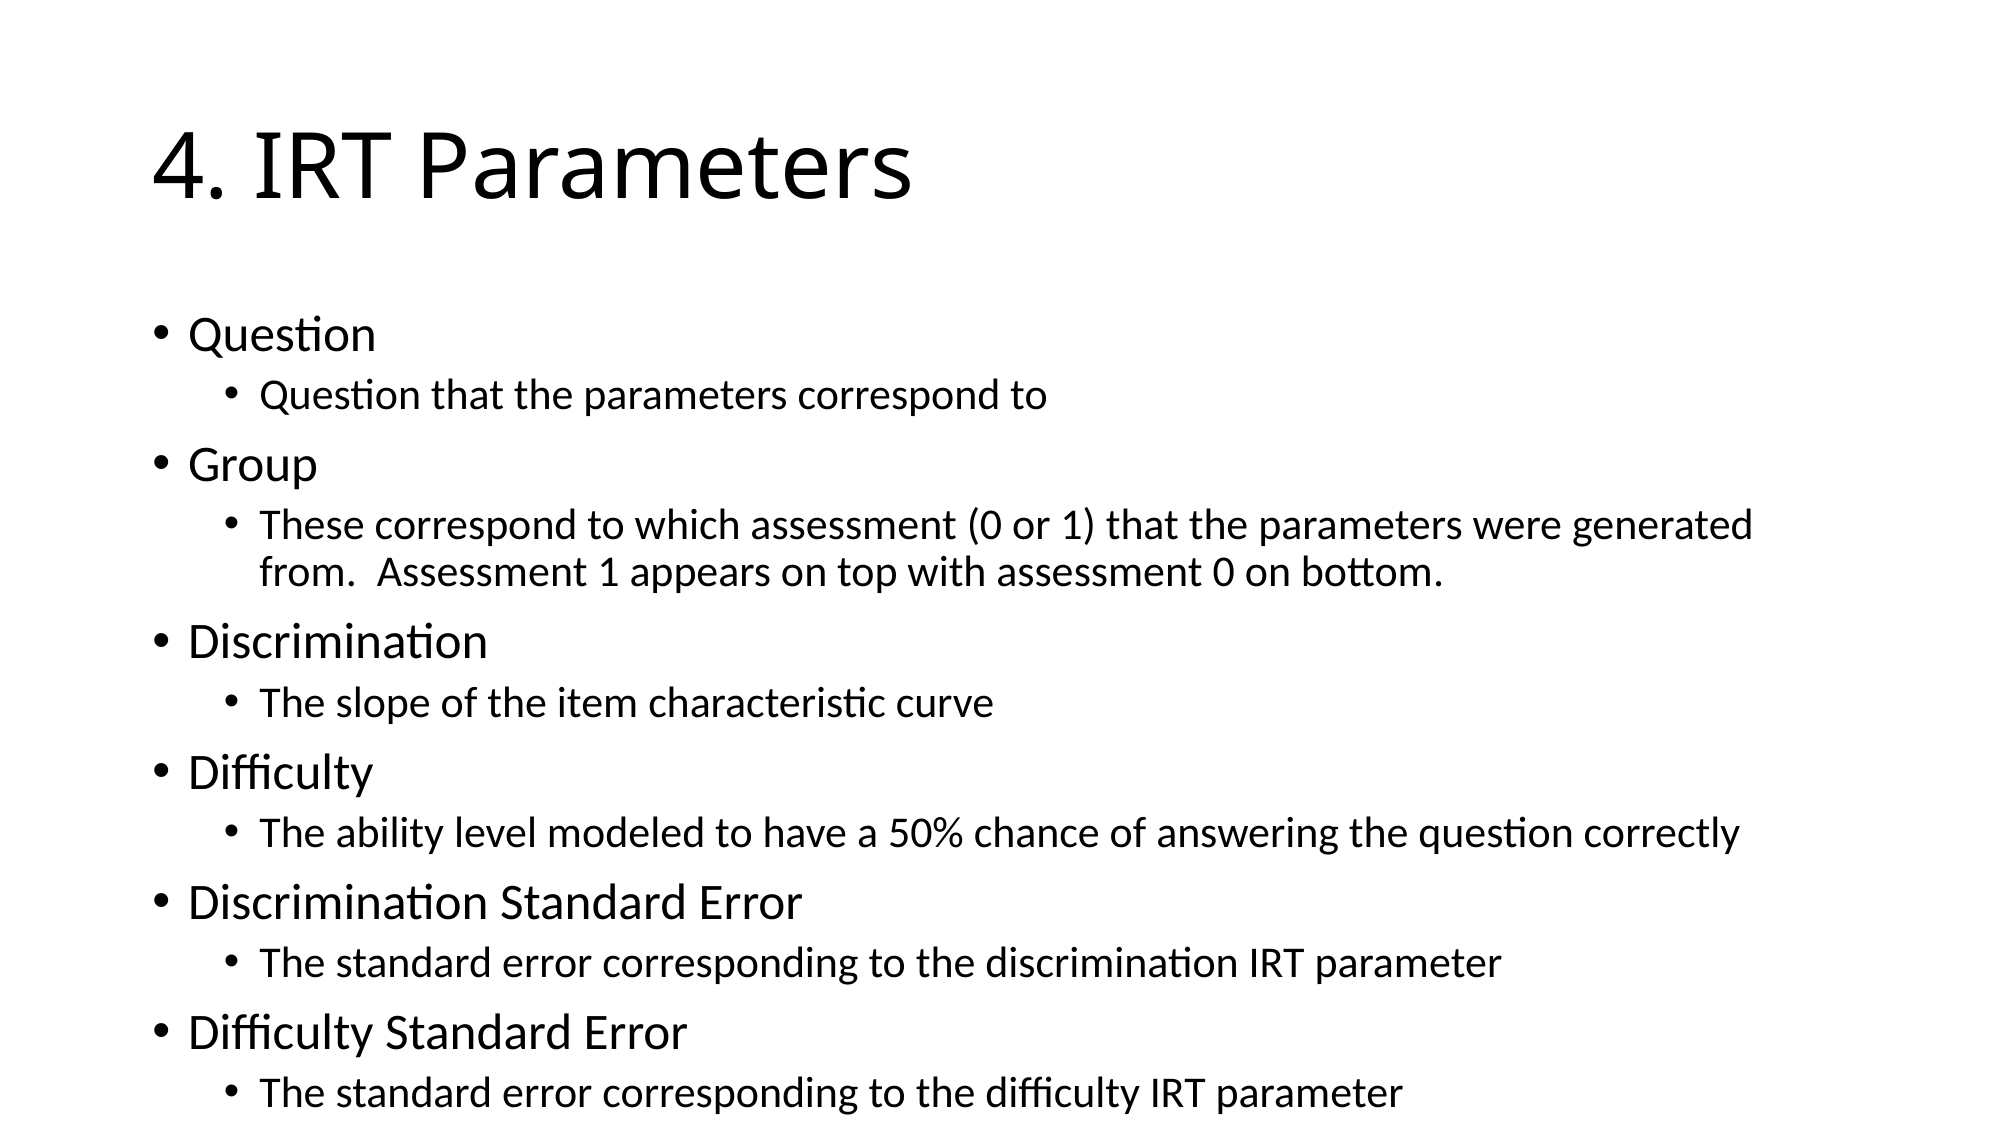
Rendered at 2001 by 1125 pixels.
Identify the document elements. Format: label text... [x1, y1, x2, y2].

list Question Question that the parameters correspond to Group These correspond to which assessment (0 or 1) that the parameters were generated from. Assessment 1 appears on top with assessment 0 on bottom. Discrimination The slope of the item characteristic curve Difficulty The ability level modeled to have a 50% chance of answering the question correctly Discrimination Standard Error The standard error corresponding to the discrimination IRT parameter Difficulty Standard Error The standard error corresponding to the difficulty IRT parameter [137, 299, 1863, 1125]
title 4. IRT Parameters [137, 59, 1863, 278]
